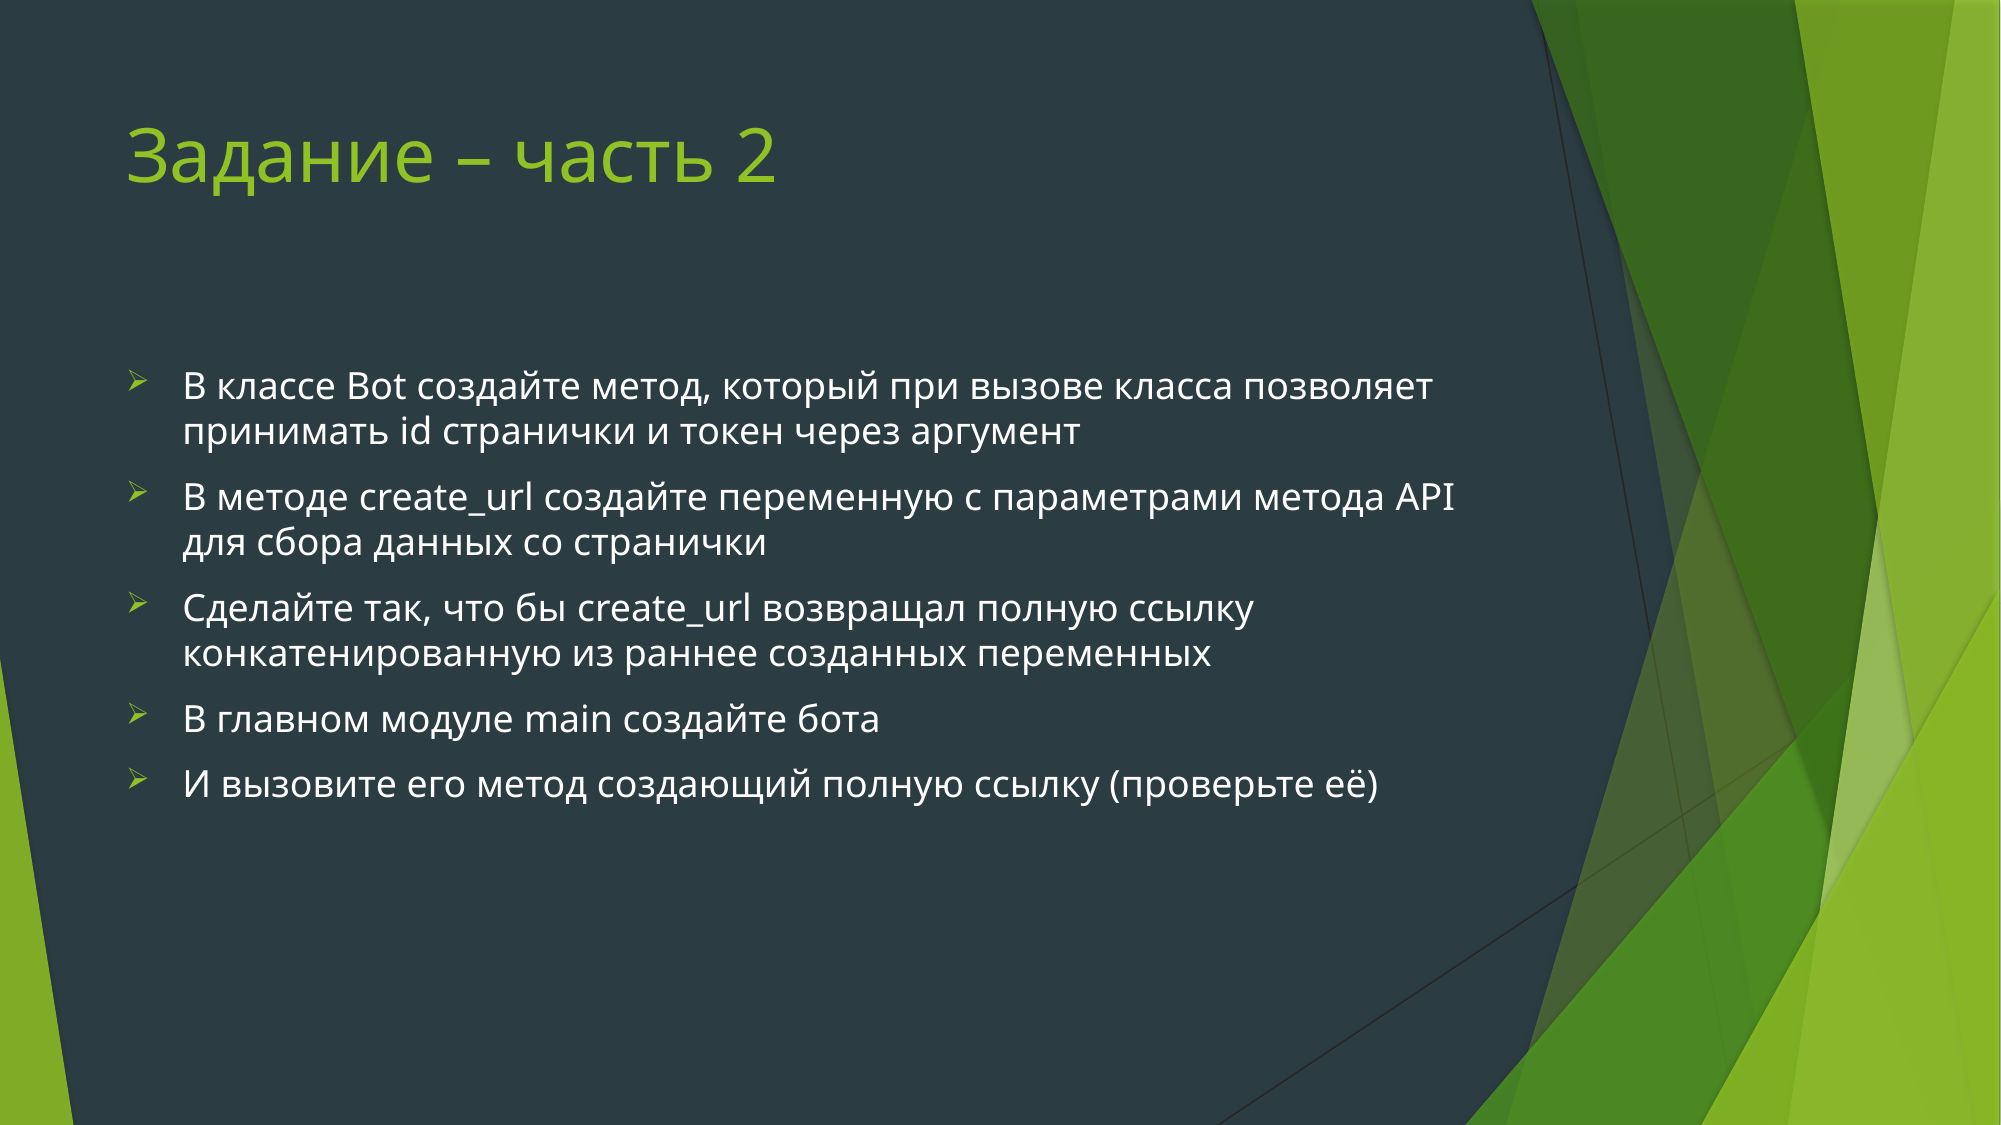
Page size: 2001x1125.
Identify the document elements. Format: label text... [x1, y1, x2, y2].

list В классе Bot создайте метод, который при вызове класса позволяет принимать id странички и токен через аргумент В методе create_url создайте переменную с параметрами метода API для сбора данных со странички Сделайте так, что бы create_url возвращал полную ссылку конкатенированную из раннее созданных переменных В главном модуле main создайте бота И вызовите его метод создающий полную ссылку (проверьте её) [111, 354, 1522, 992]
title Задание – часть 2 [111, 99, 1522, 317]
